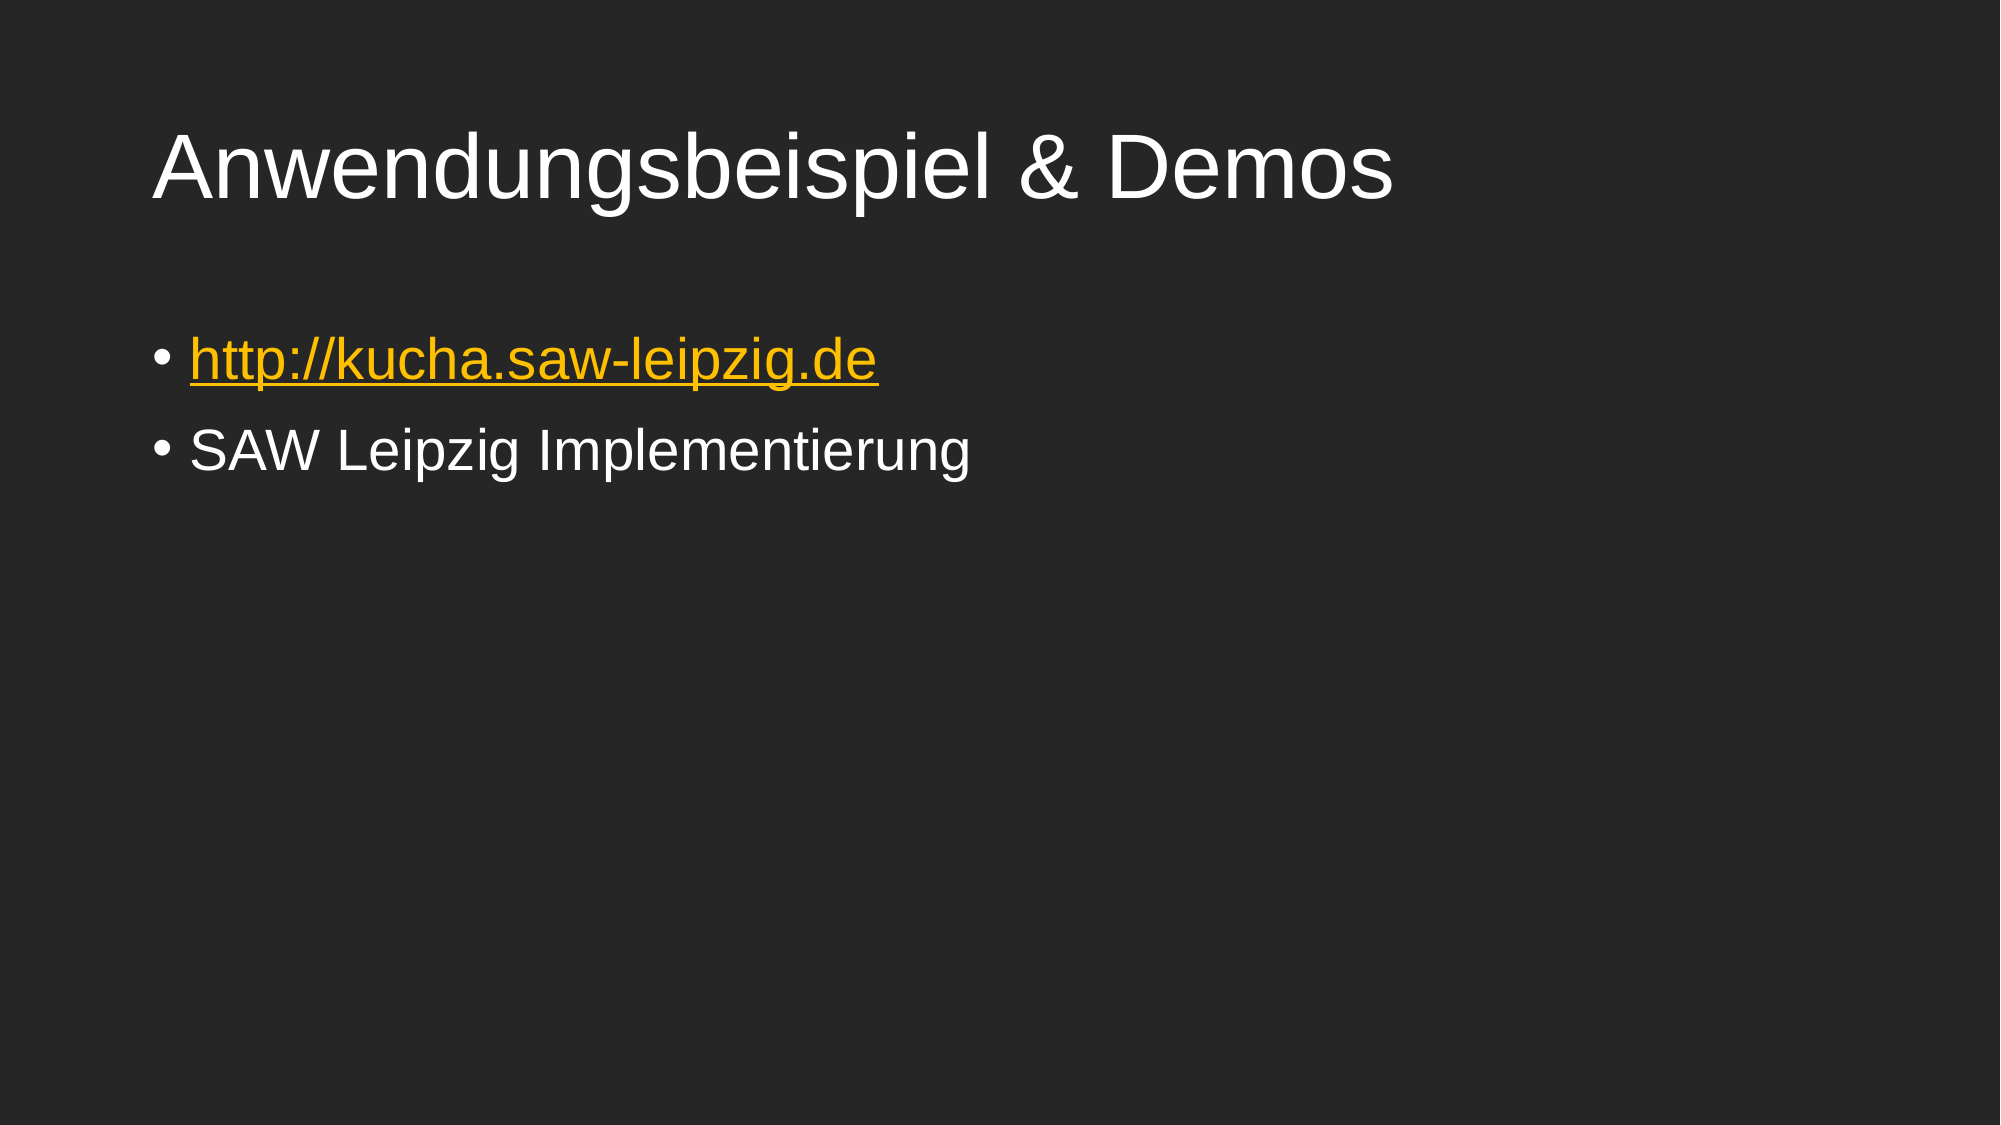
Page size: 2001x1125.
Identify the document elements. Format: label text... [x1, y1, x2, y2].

text_box http://kucha.saw-leipzig.de SAW Leipzig Implementierung [137, 314, 1863, 1014]
text_box Anwendungsbeispiel & Demos [137, 59, 1863, 278]
